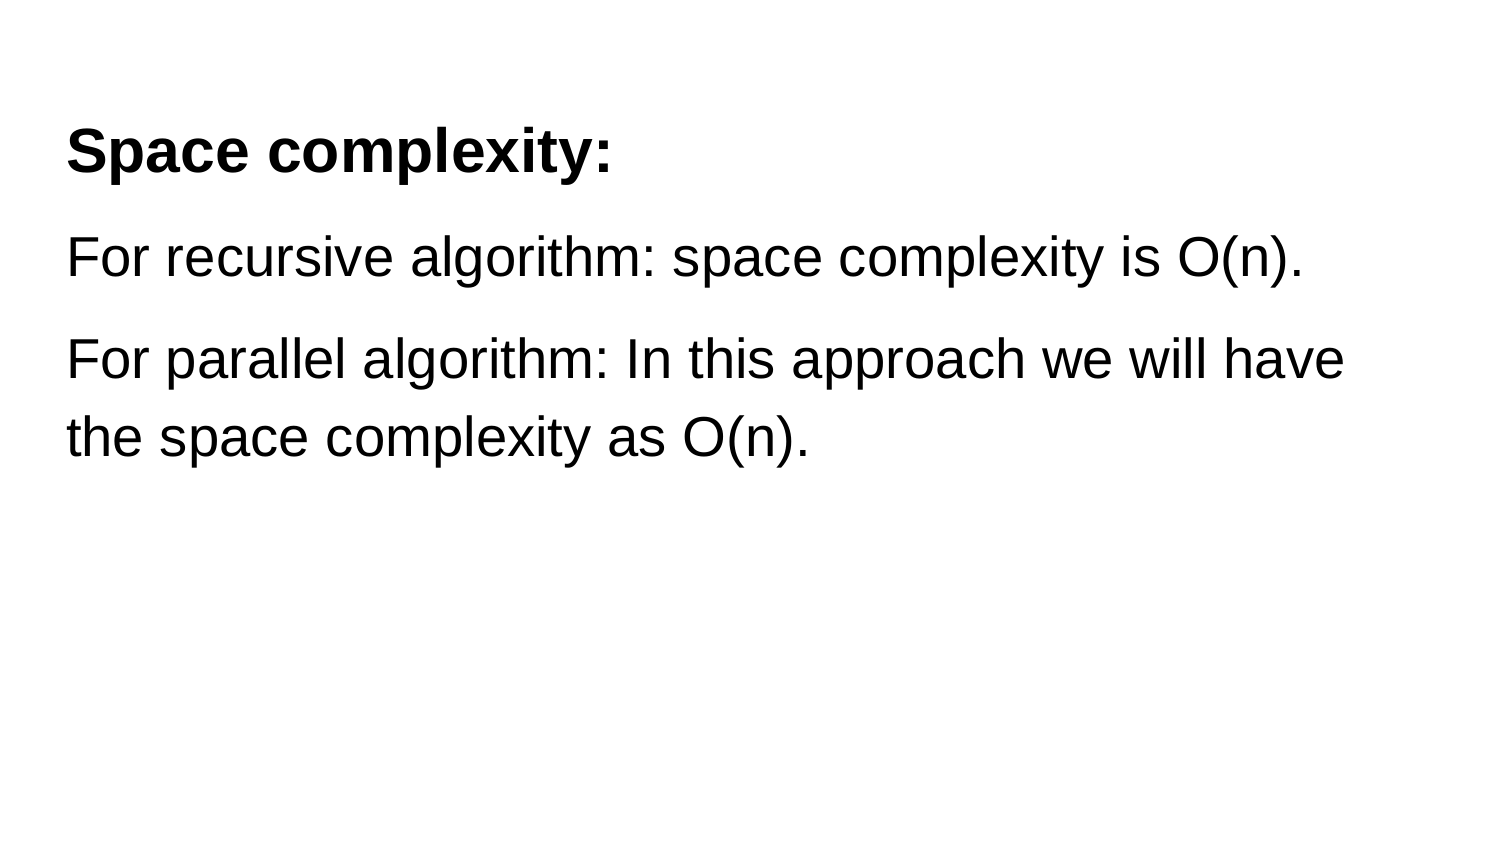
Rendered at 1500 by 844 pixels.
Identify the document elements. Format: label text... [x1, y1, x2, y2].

list Space complexity: For recursive algorithm: space complexity is O(n). For parallel algorithm: In this approach we will have the space complexity as O(n). [51, 83, 1449, 761]
